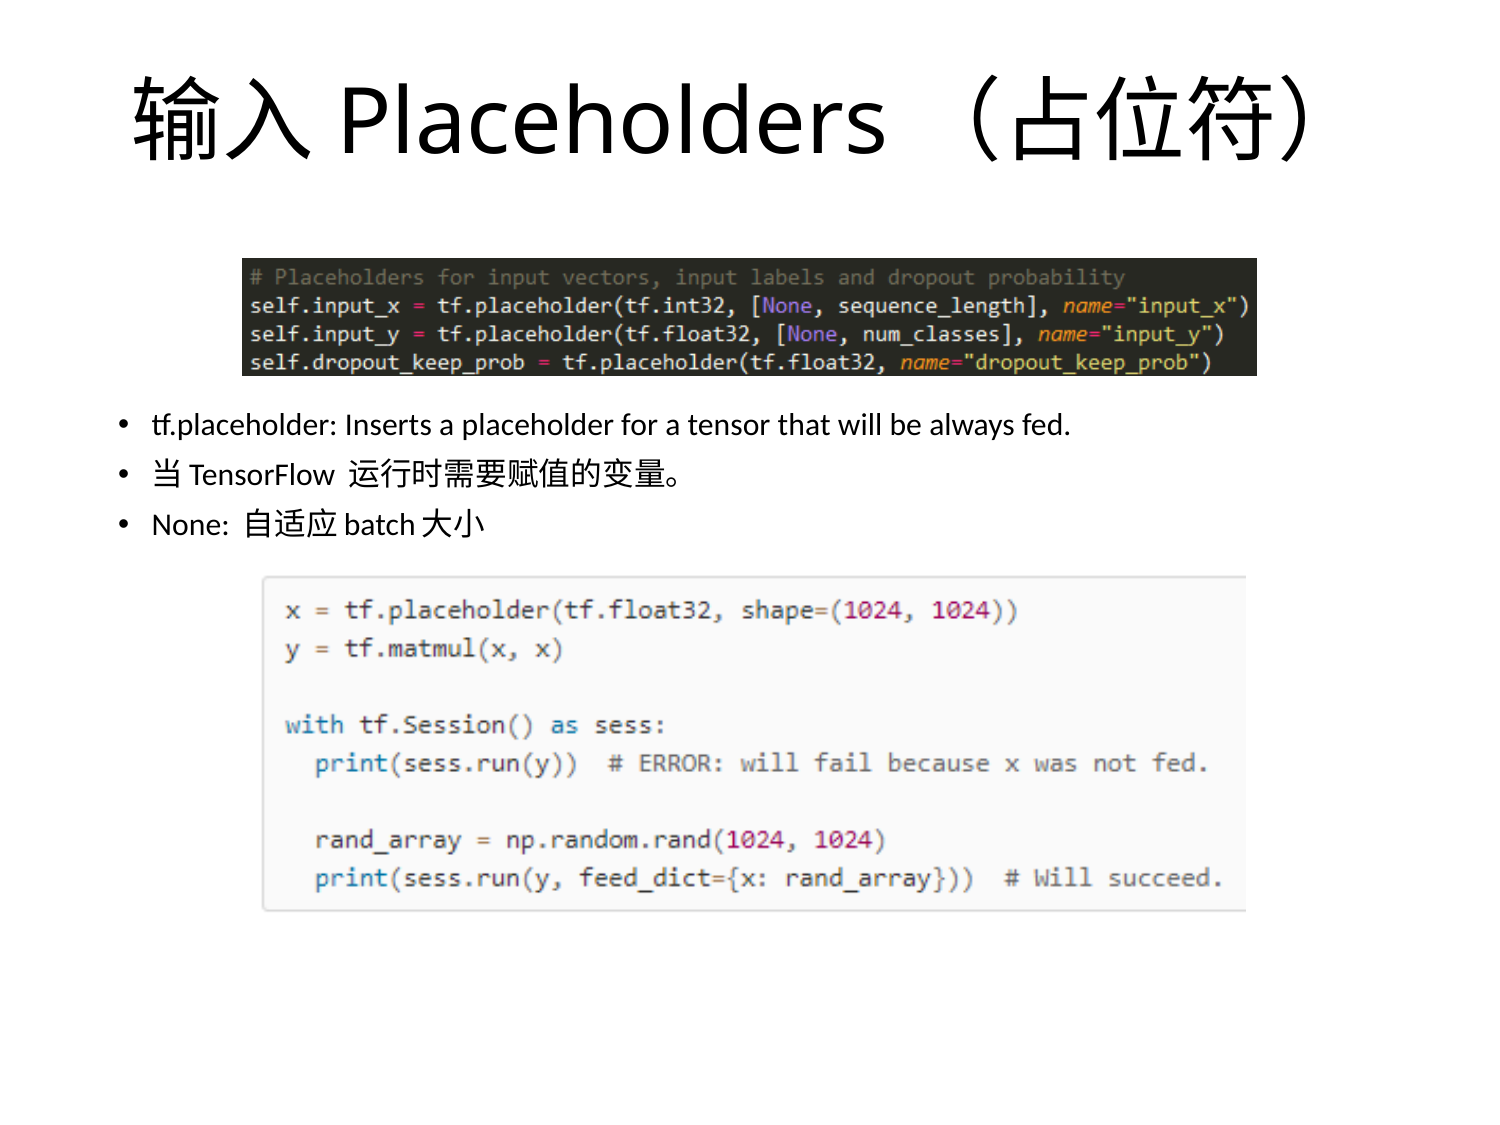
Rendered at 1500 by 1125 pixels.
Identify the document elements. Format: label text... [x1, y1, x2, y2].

picture [254, 568, 1246, 925]
list tf.placeholder: Inserts a placeholder for a tensor that will be always fed. 当TensorFlow 运行时需要赋值的变量。 None: 自适应batch大小 [103, 400, 1397, 552]
title 输入Placeholders（占位符） [103, 59, 1397, 188]
picture [242, 258, 1257, 376]
